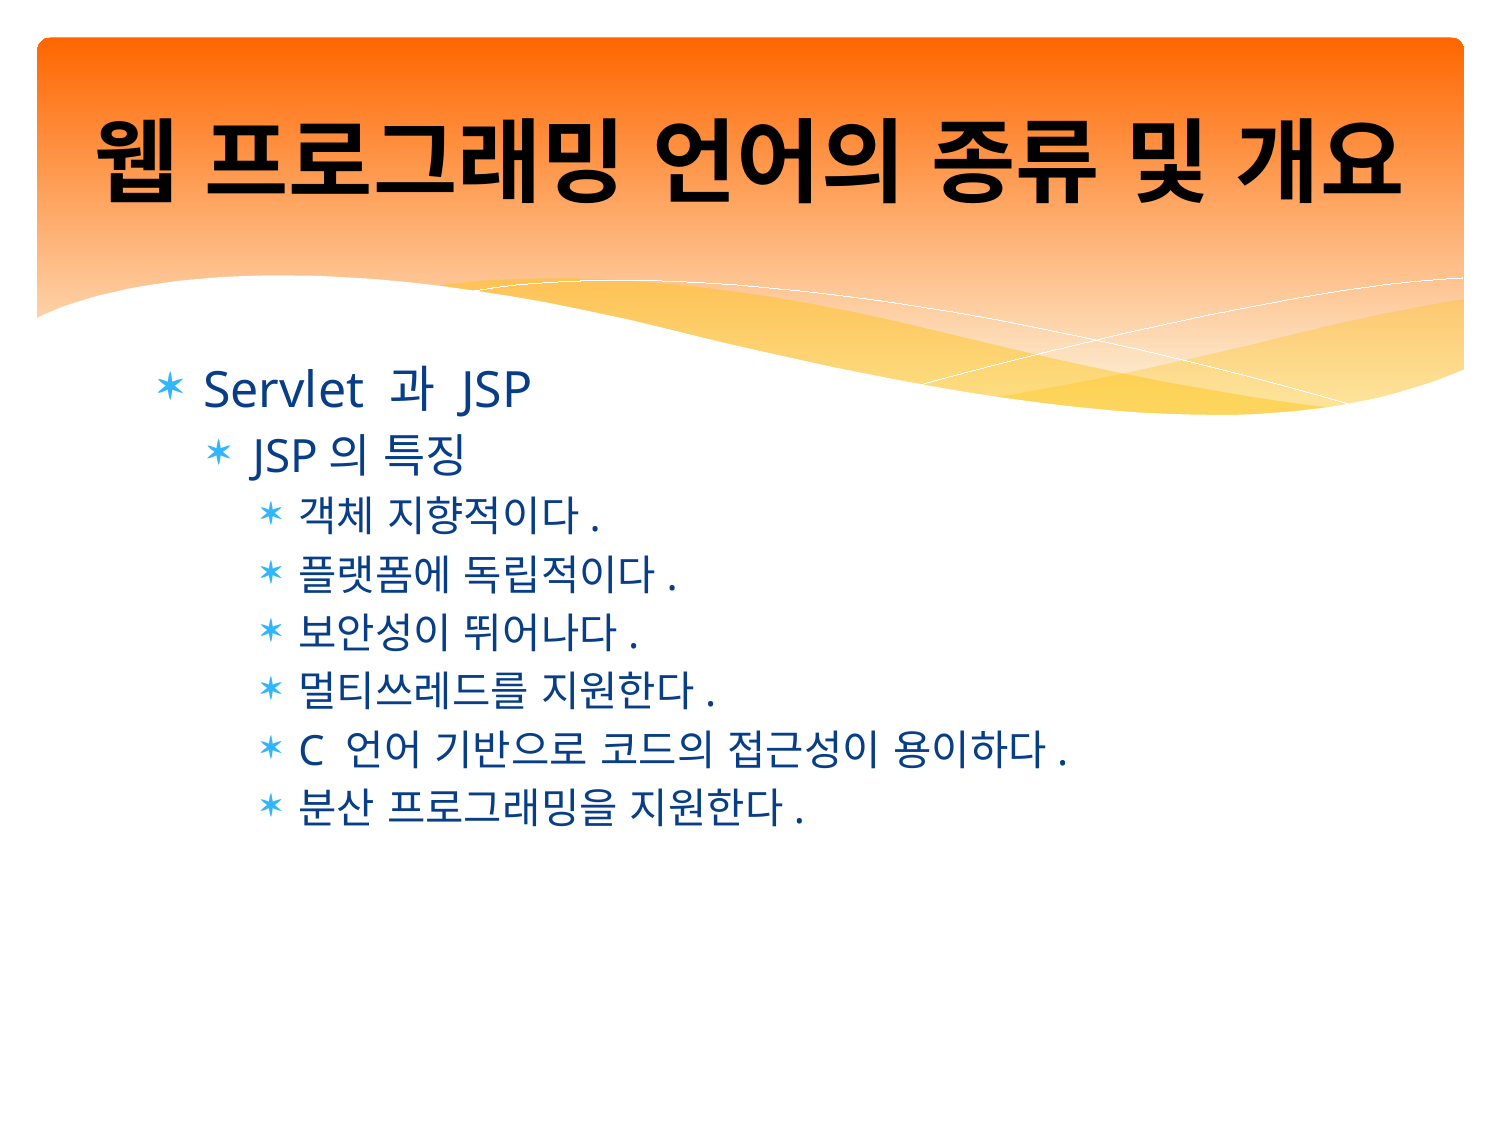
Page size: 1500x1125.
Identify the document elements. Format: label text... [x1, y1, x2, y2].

list Servlet 과 JSP JSP의 특징 객체 지향적이다. 플랫폼에 독립적이다. 보안성이 뛰어나다. 멀티쓰레드를 지원한다. C 언어 기반으로 코드의 접근성이 용이하다. 분산 프로그래밍을 지원한다. [143, 349, 1359, 916]
title 웹 프로그래밍 언어의 종류 및 개요 [75, 55, 1425, 261]
